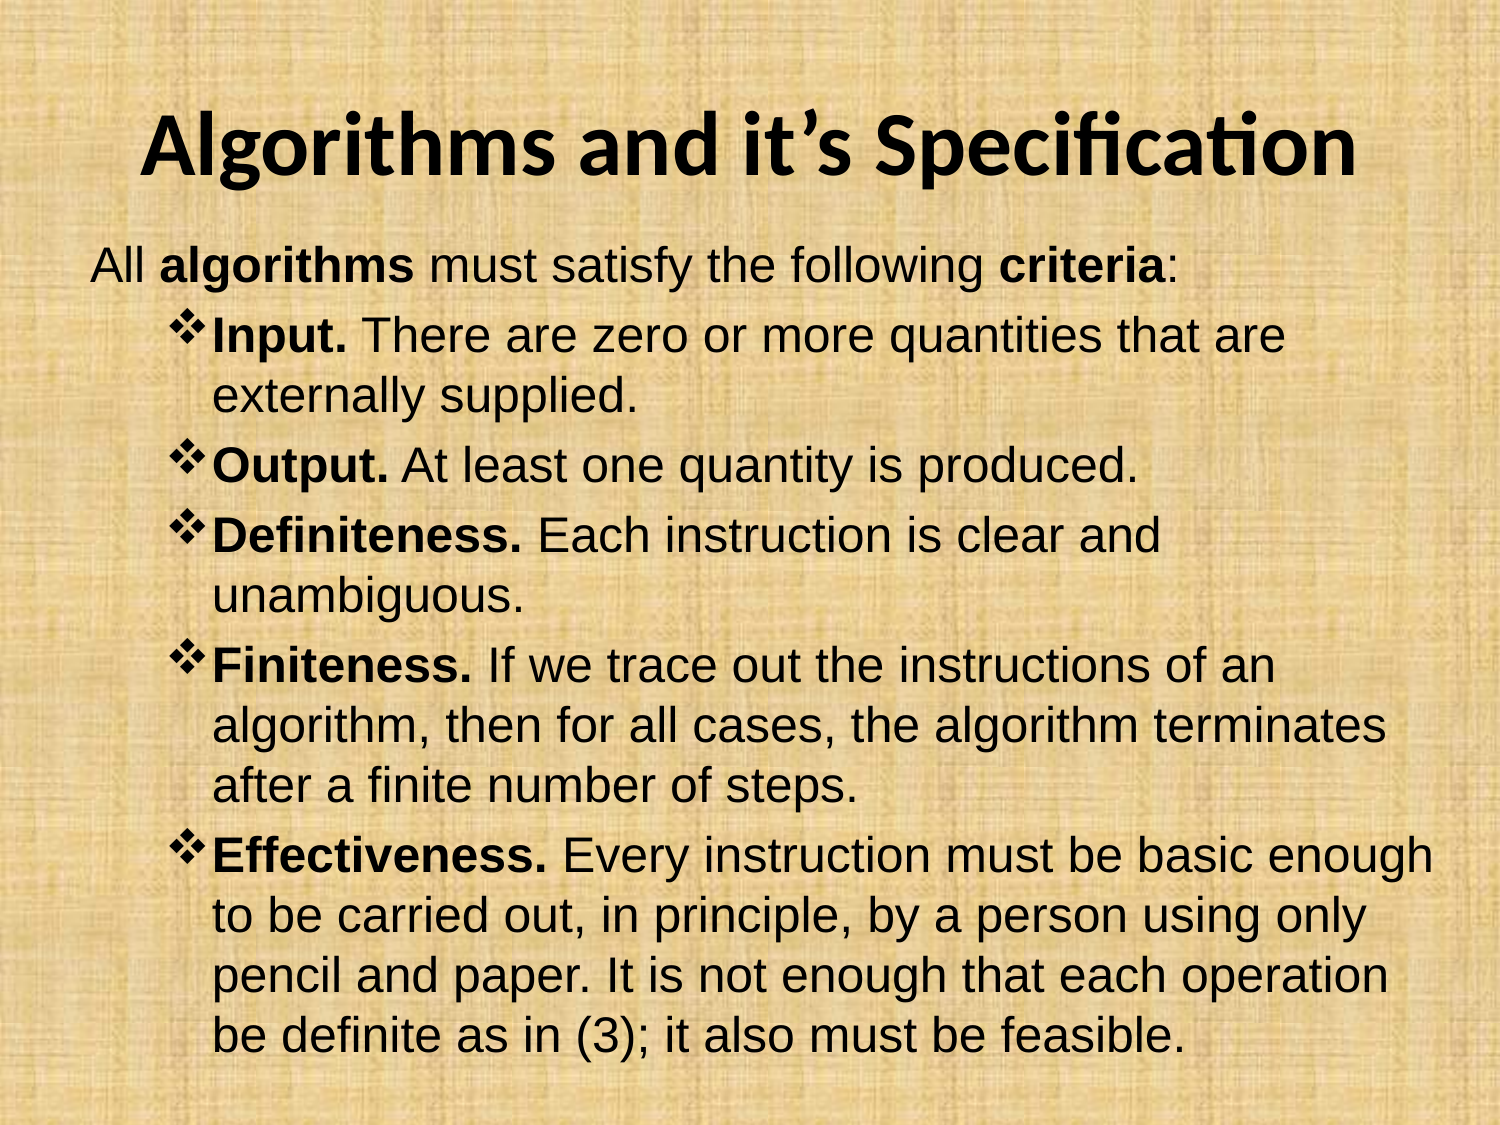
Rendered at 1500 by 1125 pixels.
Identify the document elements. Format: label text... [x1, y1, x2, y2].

list All algorithms must satisfy the following criteria: Input. There are zero or more quantities that are externally supplied. Output. At least one quantity is produced. Definiteness. Each instruction is clear and unambiguous. Finiteness. If we trace out the instructions of an algorithm, then for all cases, the algorithm terminates after a finite number of steps. Effectiveness. Every instruction must be basic enough to be carried out, in principle, by a person using only pencil and paper. It is not enough that each operation be definite as in (3); it also must be feasible. [75, 224, 1450, 1100]
title Algorithms and it’s Specification [75, 45, 1425, 224]
picture [0, 0, 1500, 1125]
